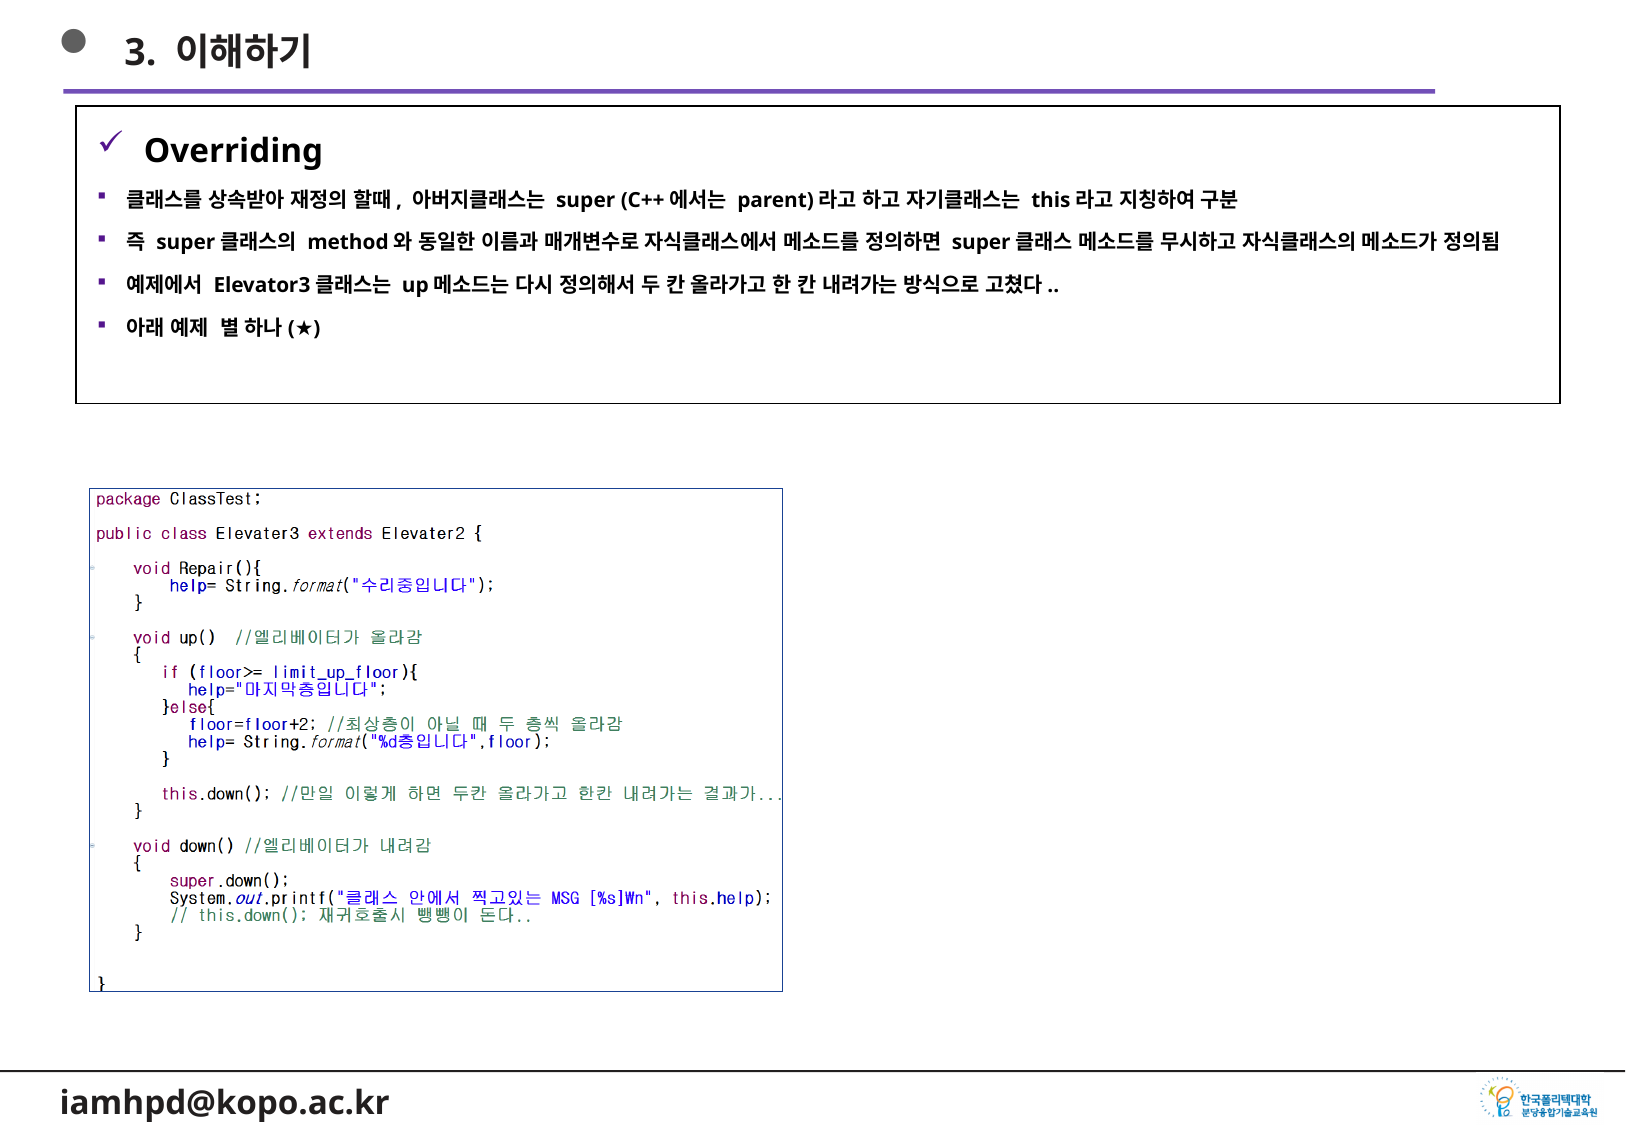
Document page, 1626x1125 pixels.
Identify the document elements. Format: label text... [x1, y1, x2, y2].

text_box 3. 이해하기 [109, 20, 943, 93]
text_box Overriding 클래스를 상속받아 재정의 할때, 아버지클래스는 super (C++에서는 parent)라고 하고 자기클래스는 this라고 지칭하여 구분 즉 super클래스의 method와 동일한 이름과 매개변수로 자식클래스에서 메소드를 정의하면 super클래스 메소드를 무시하고 자식클래스의 메소드가 정의됨 예제에서 Elevator3클래스는 up메소드는 다시 정의해서 두 칸 올라가고 한 칸 내려가는 방식으로 고쳤다.. 아래 예제 별 하나(★) [75, 106, 1561, 404]
picture [1476, 1072, 1604, 1125]
picture [88, 488, 783, 992]
